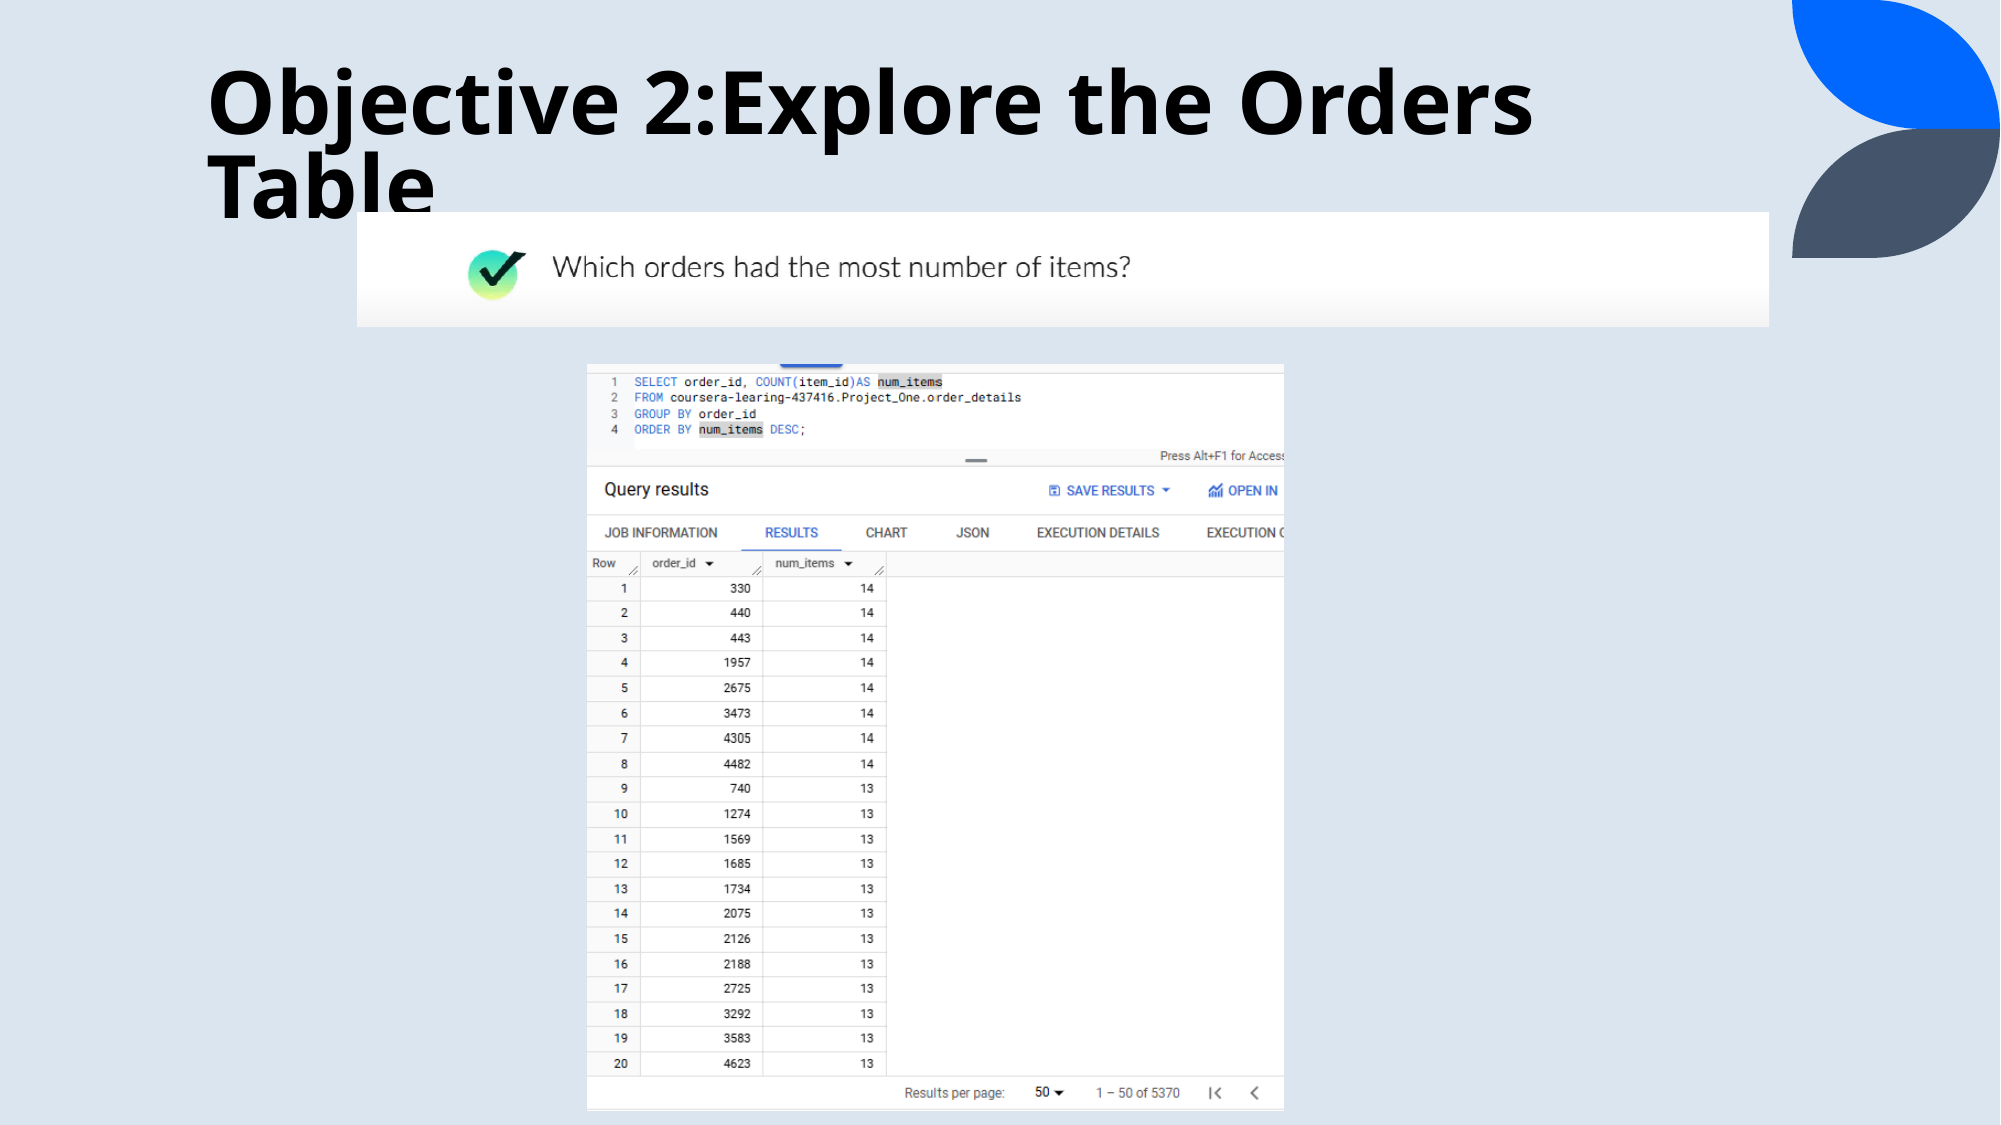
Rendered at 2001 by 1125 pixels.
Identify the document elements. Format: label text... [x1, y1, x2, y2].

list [357, 212, 1770, 327]
title Objective 2:Explore the Orders Table [191, 22, 1796, 280]
picture [586, 364, 1284, 1111]
